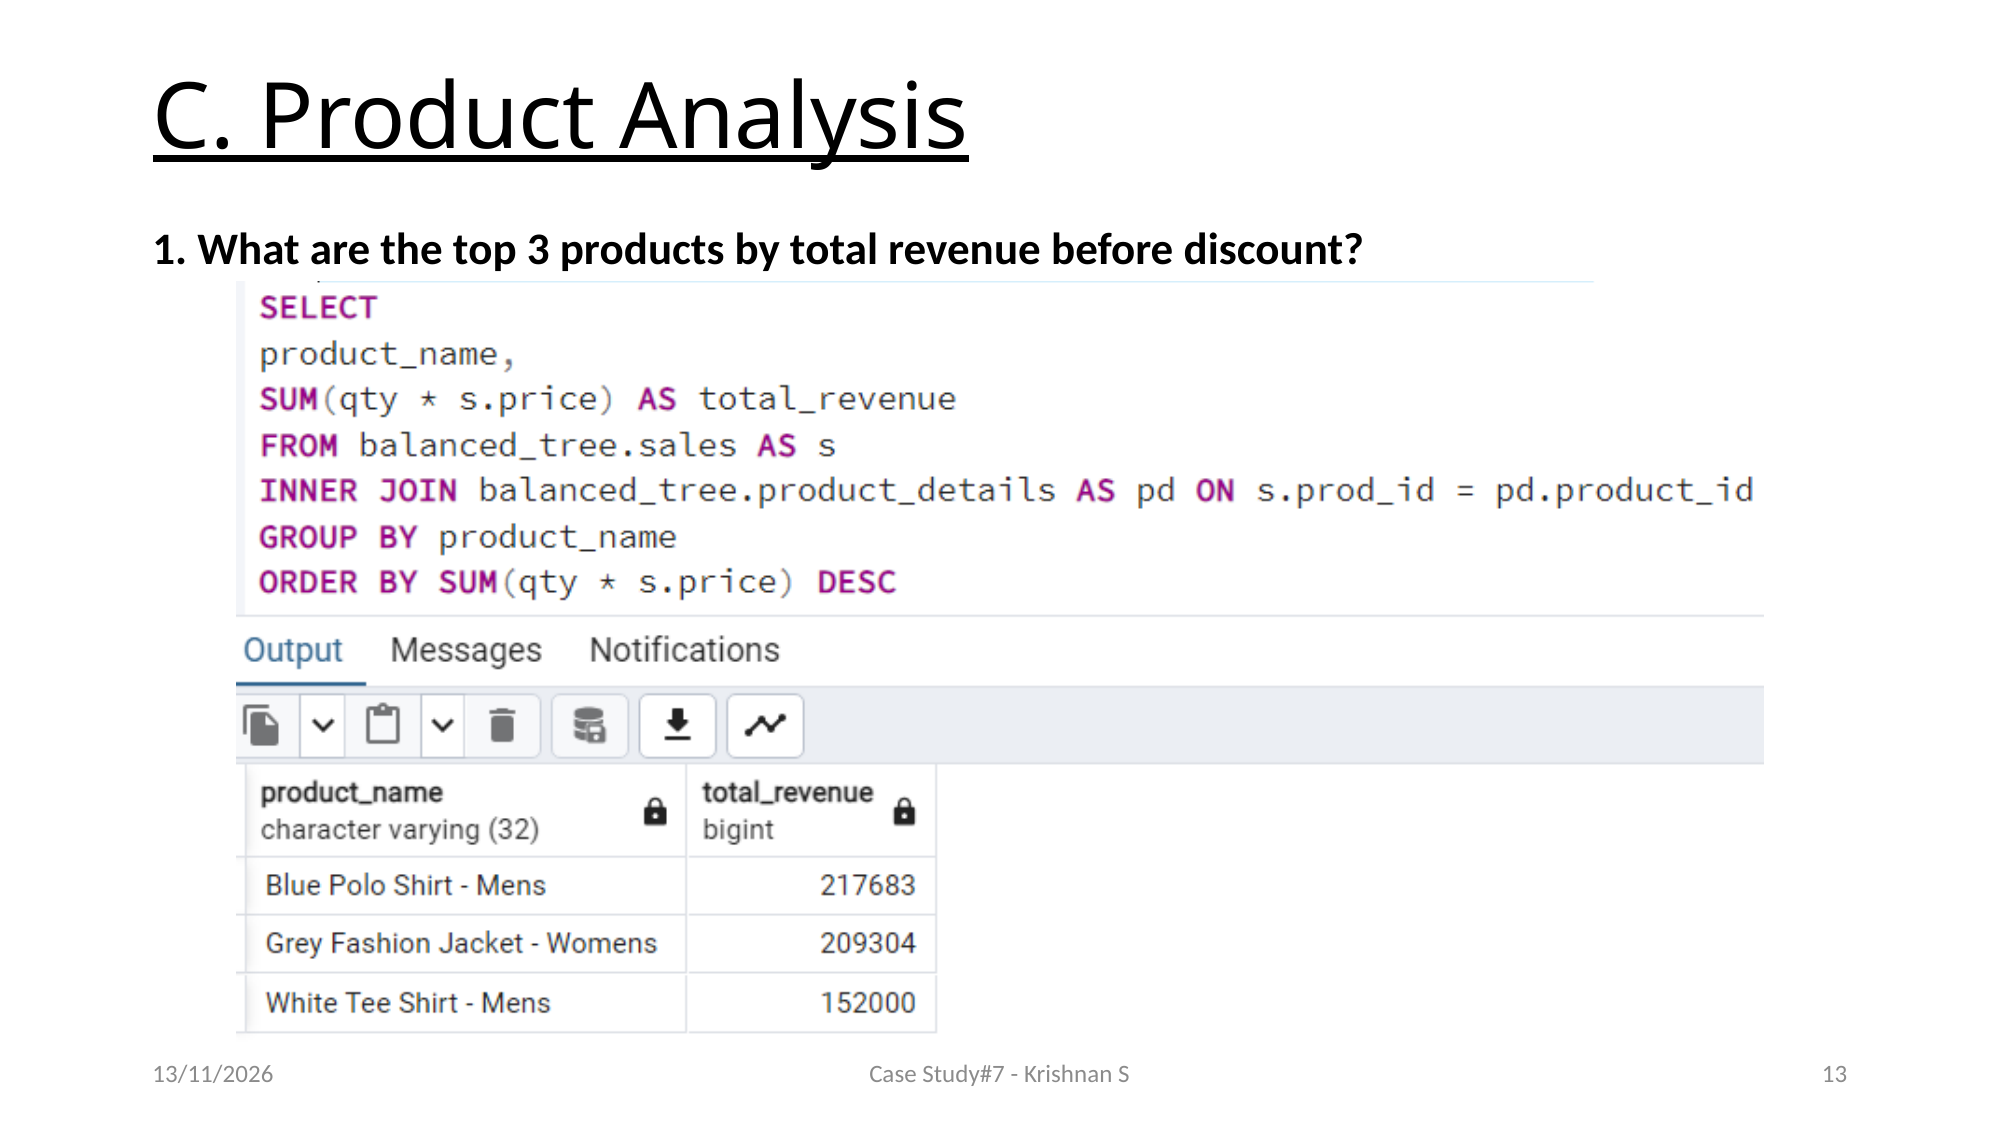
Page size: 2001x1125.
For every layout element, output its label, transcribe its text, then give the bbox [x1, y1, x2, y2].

title C. Product Analysis [137, 59, 1863, 178]
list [236, 281, 1764, 1043]
footer Case Study#7 - Krishnan S [662, 1043, 1338, 1103]
slide_number 13 [1412, 1042, 1863, 1103]
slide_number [137, 1042, 588, 1103]
list 1. What are the top 3 products by total revenue before discount? [137, 218, 1543, 282]
